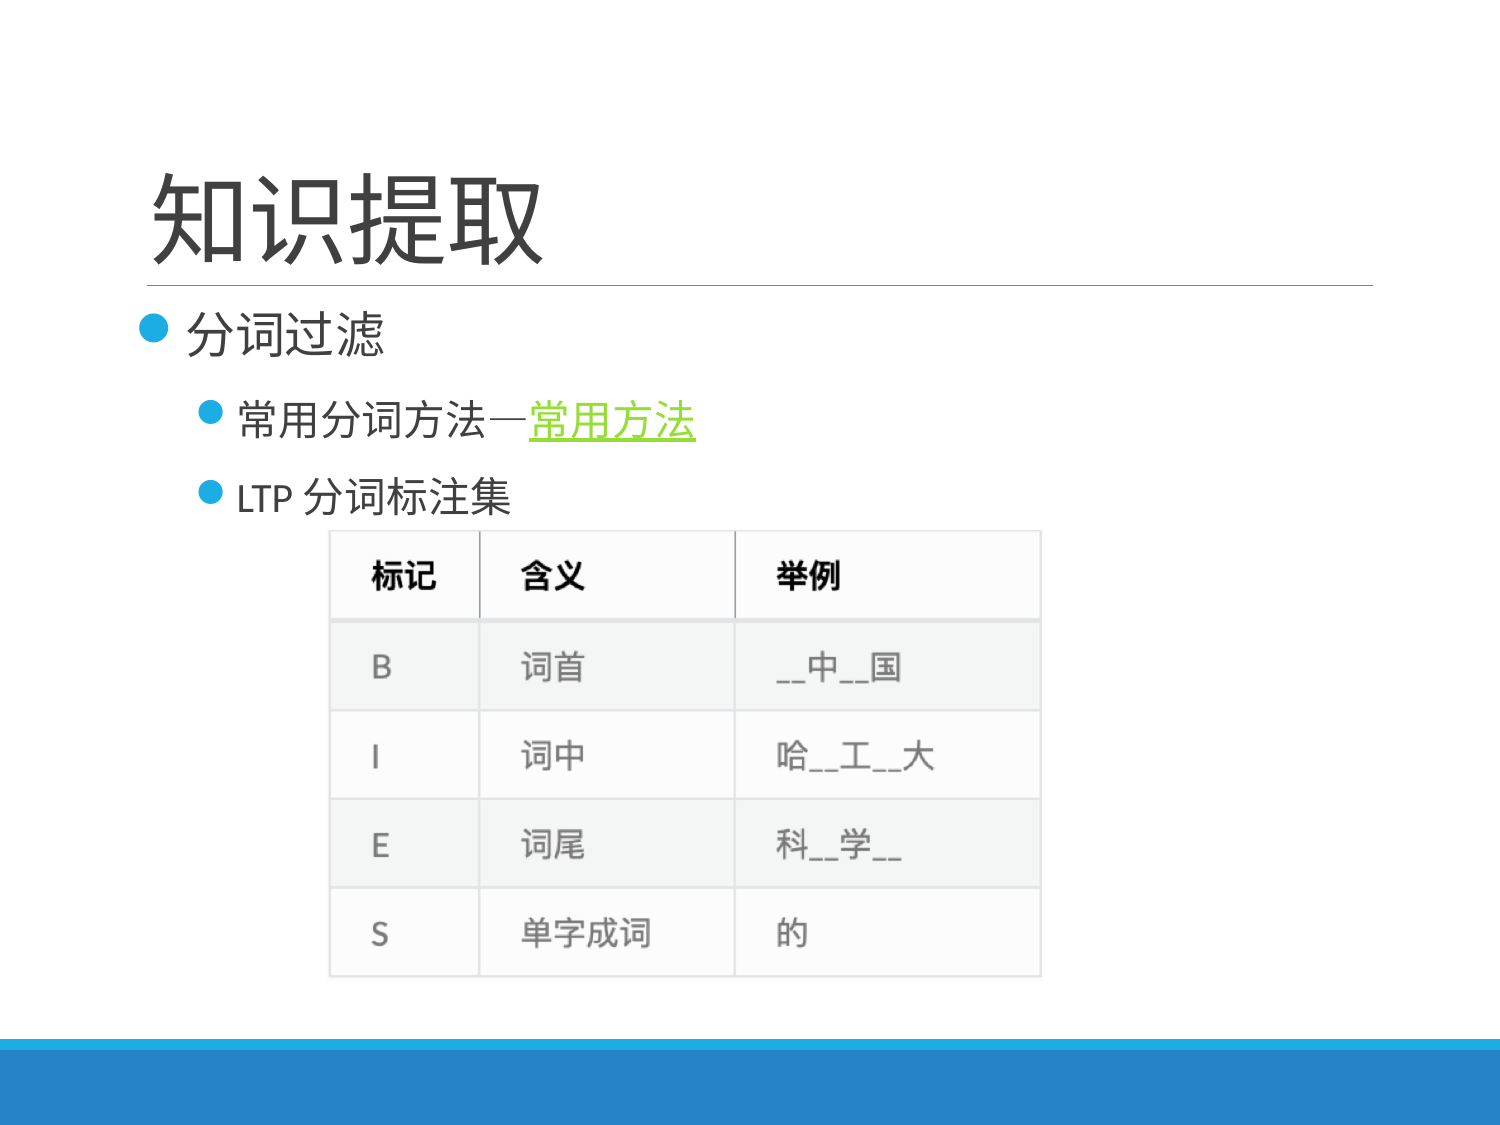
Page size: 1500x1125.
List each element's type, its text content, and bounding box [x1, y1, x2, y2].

list 分词过滤 常用分词方法—常用方法 LTP分词标注集 [135, 302, 1373, 963]
picture [326, 530, 1043, 982]
title 知识提取 [135, 47, 1373, 285]
